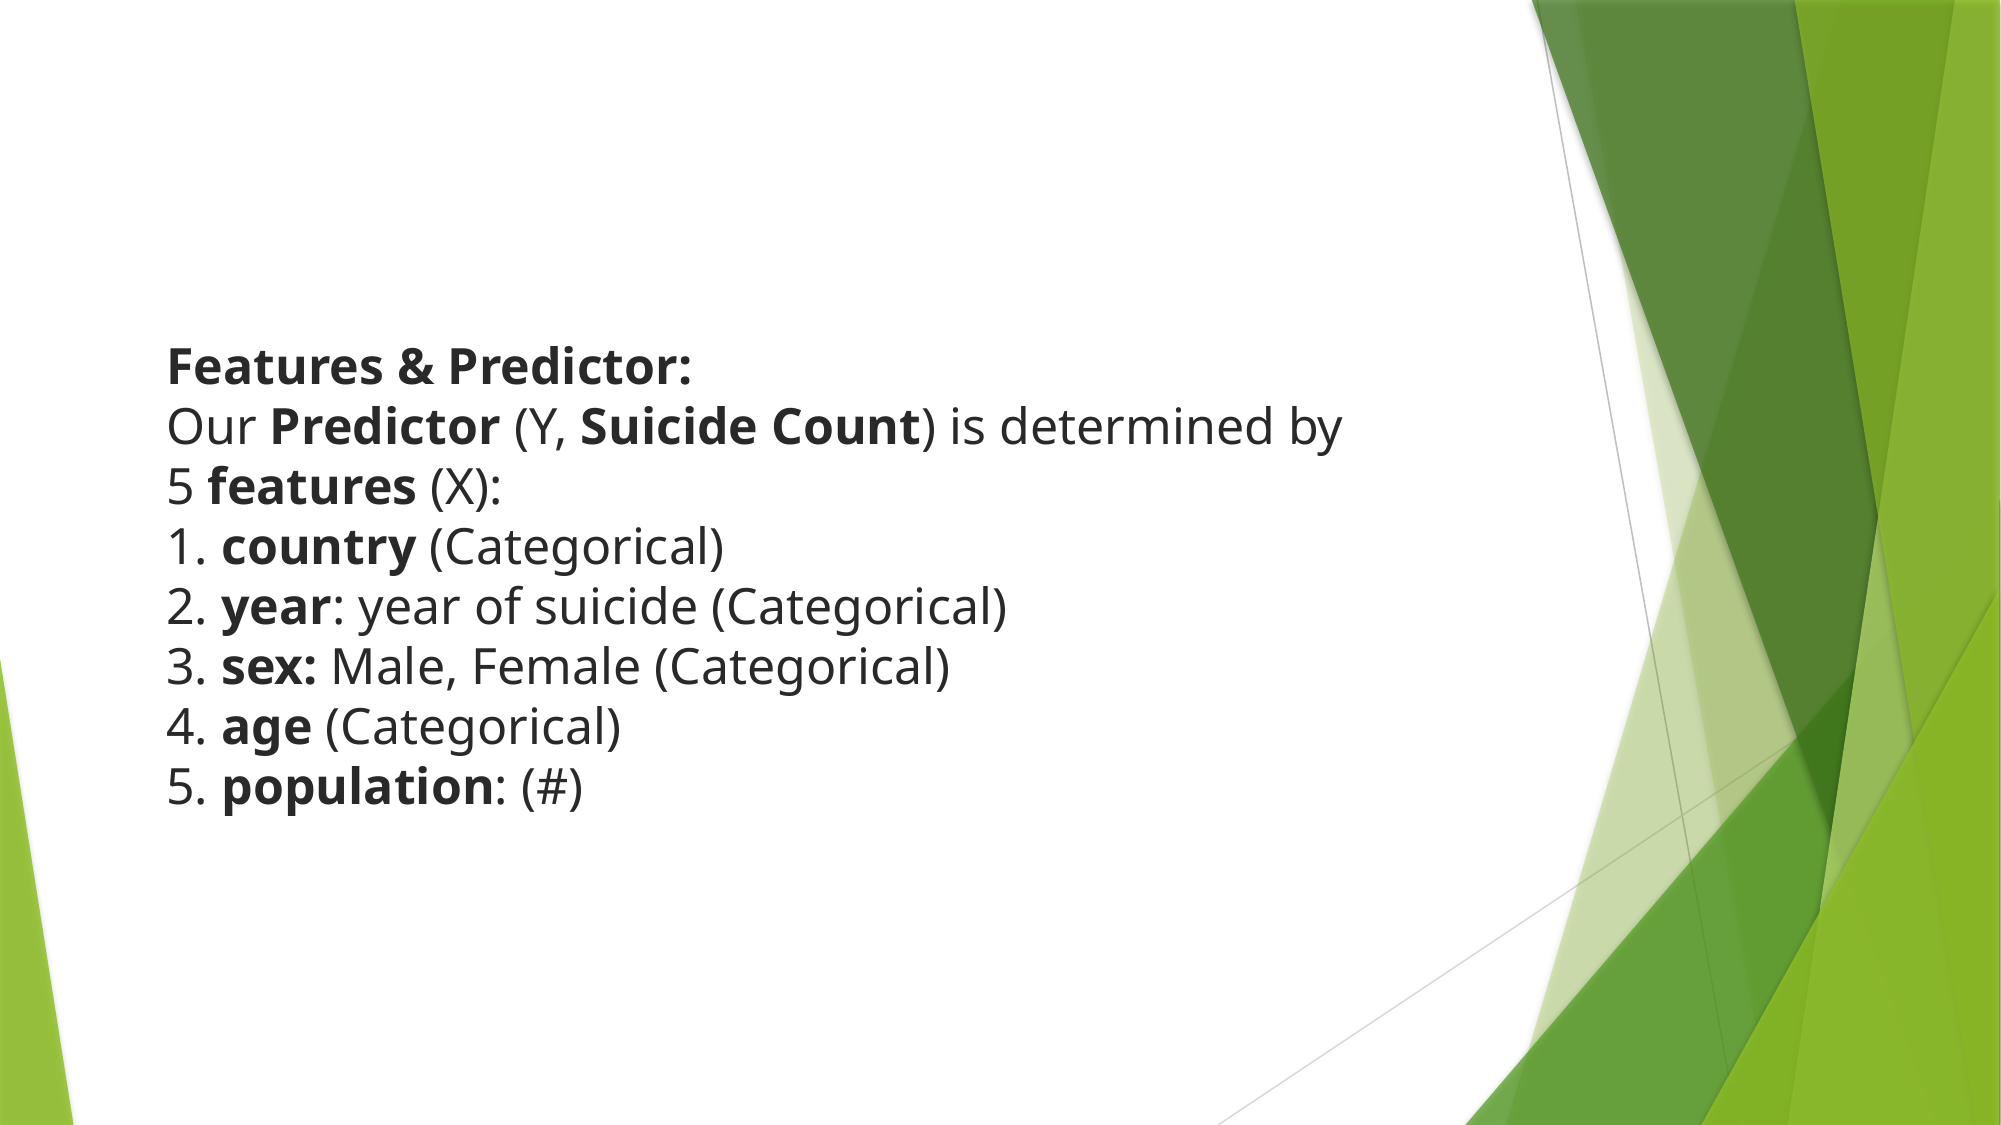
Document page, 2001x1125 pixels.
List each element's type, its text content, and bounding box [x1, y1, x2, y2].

text_box Features & Predictor: Our Predictor (Y, Suicide Count) is determined by 5 features (X): 1. country (Categorical) 2. year: year of suicide (Categorical) 3. sex: Male, Female (Categorical) 4. age (Categorical) 5. population: (#) [151, 327, 1500, 913]
